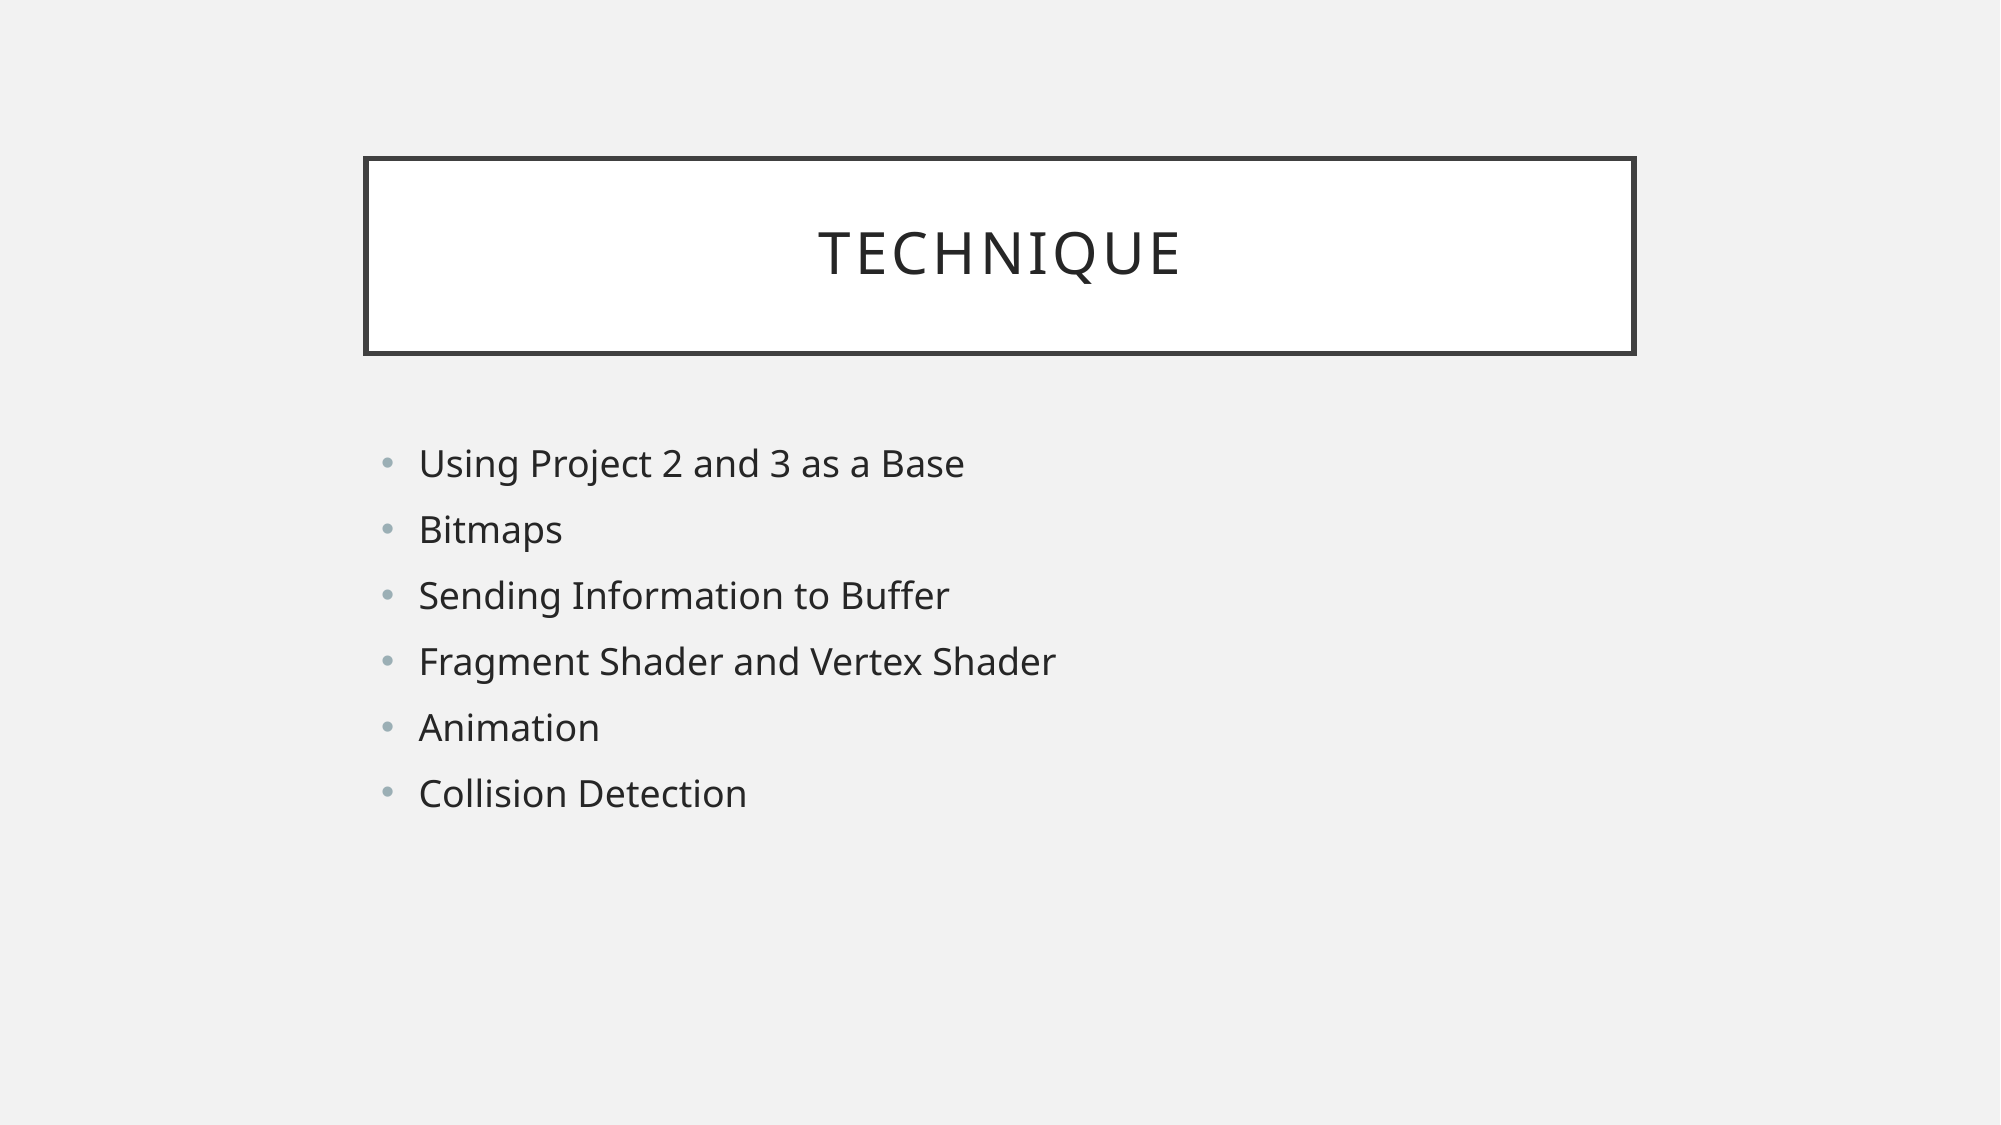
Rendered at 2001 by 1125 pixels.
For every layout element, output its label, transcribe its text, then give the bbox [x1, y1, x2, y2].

list Using Project 2 and 3 as a Base Bitmaps Sending Information to Buffer Fragment Shader and Vertex Shader Animation Collision Detection [366, 432, 1634, 942]
title Technique [363, 156, 1637, 356]
